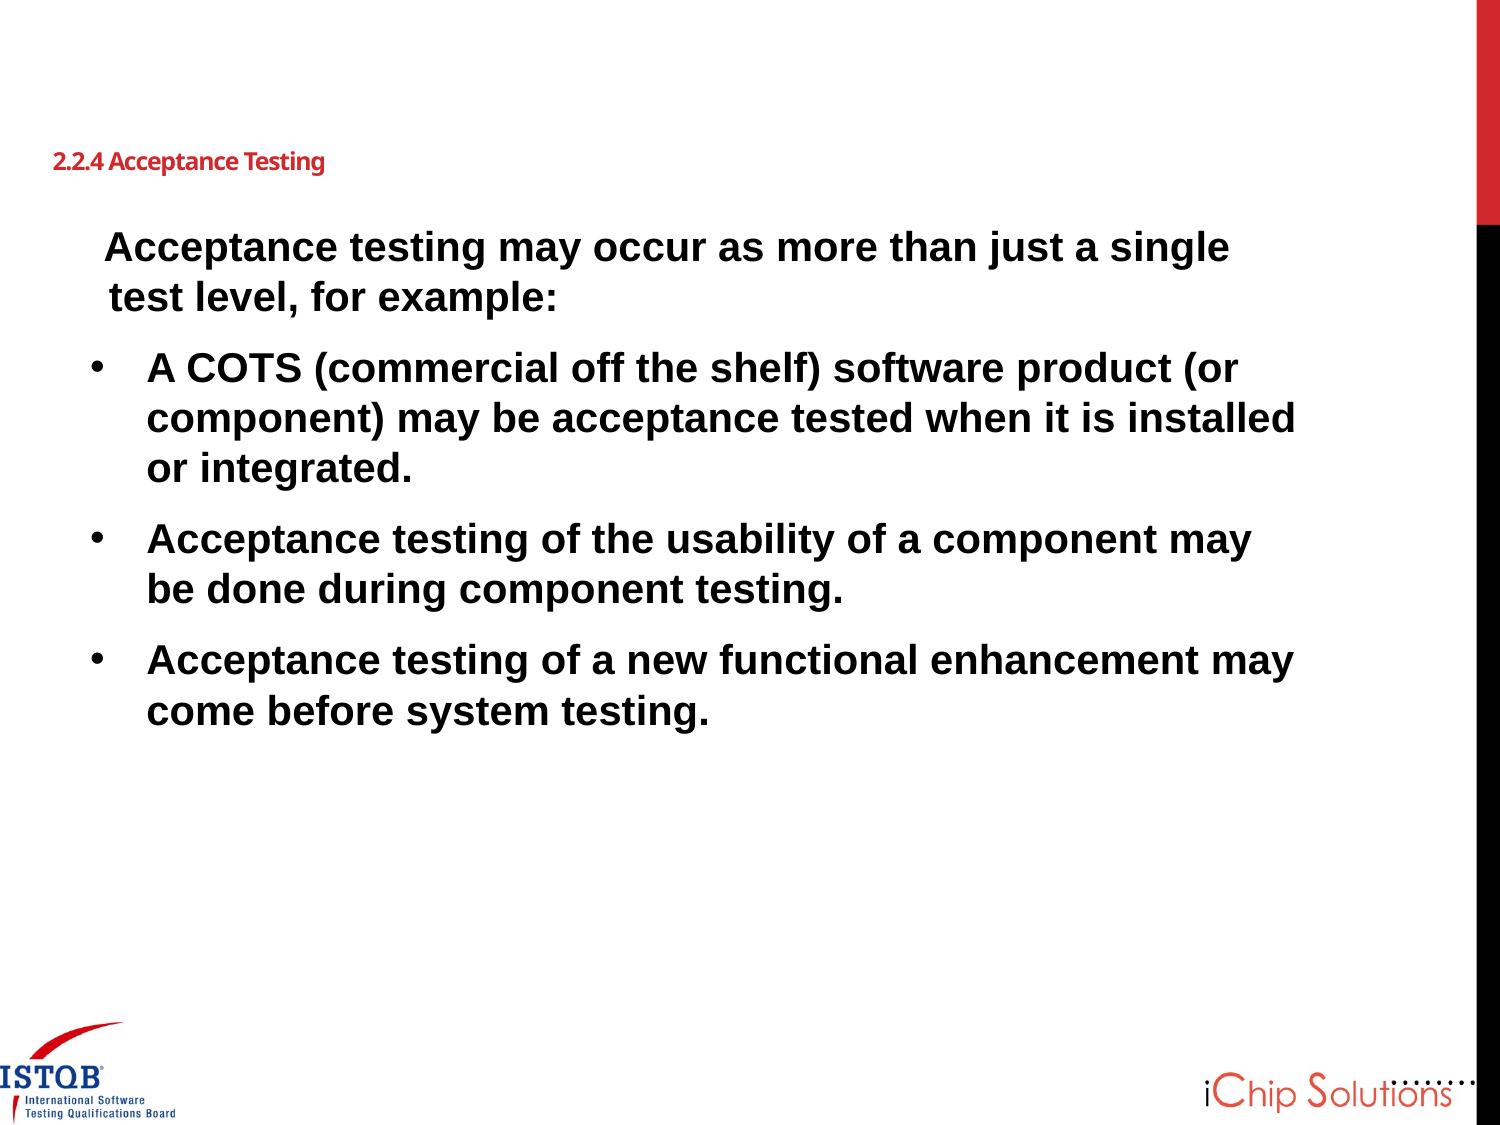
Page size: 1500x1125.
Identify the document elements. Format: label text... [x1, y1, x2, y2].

title 2.2.4 Acceptance Testing [37, 137, 1268, 213]
picture [1184, 1054, 1476, 1125]
picture [0, 1022, 176, 1125]
list Acceptance testing may occur as more than just a single test level, for example: A COTS (commercial off the shelf) software product (or component) may be acceptance tested when it is installed or integrated. Acceptance testing of the usability of a component may be done during component testing. Acceptance testing of a new functional enhancement may come before system testing. [75, 212, 1325, 930]
